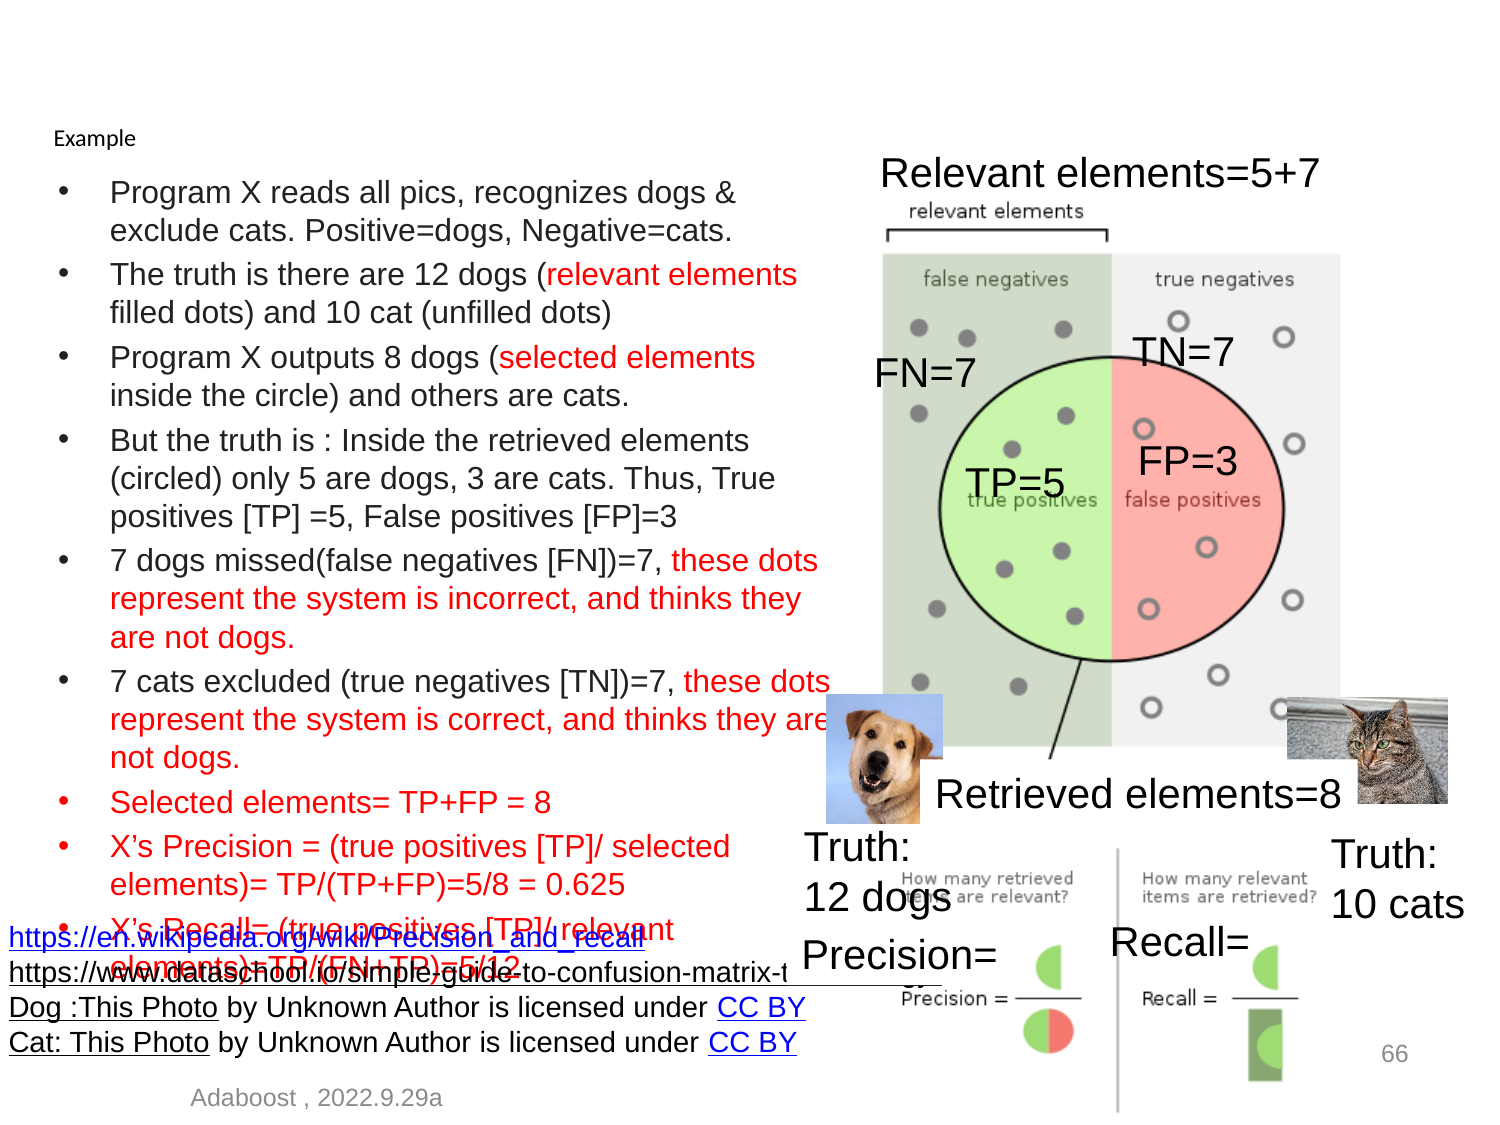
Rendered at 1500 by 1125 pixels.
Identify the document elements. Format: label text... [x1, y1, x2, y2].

text_box Truth: 10 cats [1382, 819, 1481, 935]
picture [825, 182, 1449, 1125]
text_box Truth: 12 dogs [789, 812, 842, 920]
text_box Relevant elements=5+7 [865, 137, 1342, 181]
text_box Precision= [786, 920, 842, 986]
slide_number 66 [1382, 1022, 1424, 1083]
list Program X reads all pics, recognizes dogs & exclude cats. Positive=dogs, Negative=cats. The truth is there are 12 dogs (relevant elements filled dots) and 10 cat (unfilled dots) Program X outputs 8 dogs (selected elements inside the circle) and others are cats. But the truth is : Inside the retrieved elements (circled) only 5 are dogs, 3 are cats. Thus, True positives [TP] =5, False positives [FP]=3 7 dogs missed(false negatives [FN])=7, these dots represent the system is incorrect, and thinks they are not dogs. 7 cats excluded (true negatives [TN])=7, these dots represent the system is correct, and thinks they are not dogs. Selected elements= TP+FP = 8 X’s Precision = (true positives [TP]/ selected elements)= TP/(TP+FP)=5/8 = 0.625 X’s Recall= (true positives [TP]/ relevant elements)=TP/(FN+TP)=5/12 [43, 163, 857, 911]
footer Adaboost , 2022.9.29a [79, 1066, 555, 1125]
text_box https://en.wikipedia.org/wiki/Precision_and_recall https://www.dataschool.io/simple-guide-to-confusion-matrix-terminology/ Dog :This Photo by Unknown Author is licensed under CC BY Cat: This Photo by Unknown Author is licensed under CC BY [0, 911, 842, 1066]
title Example [38, 85, 1500, 212]
